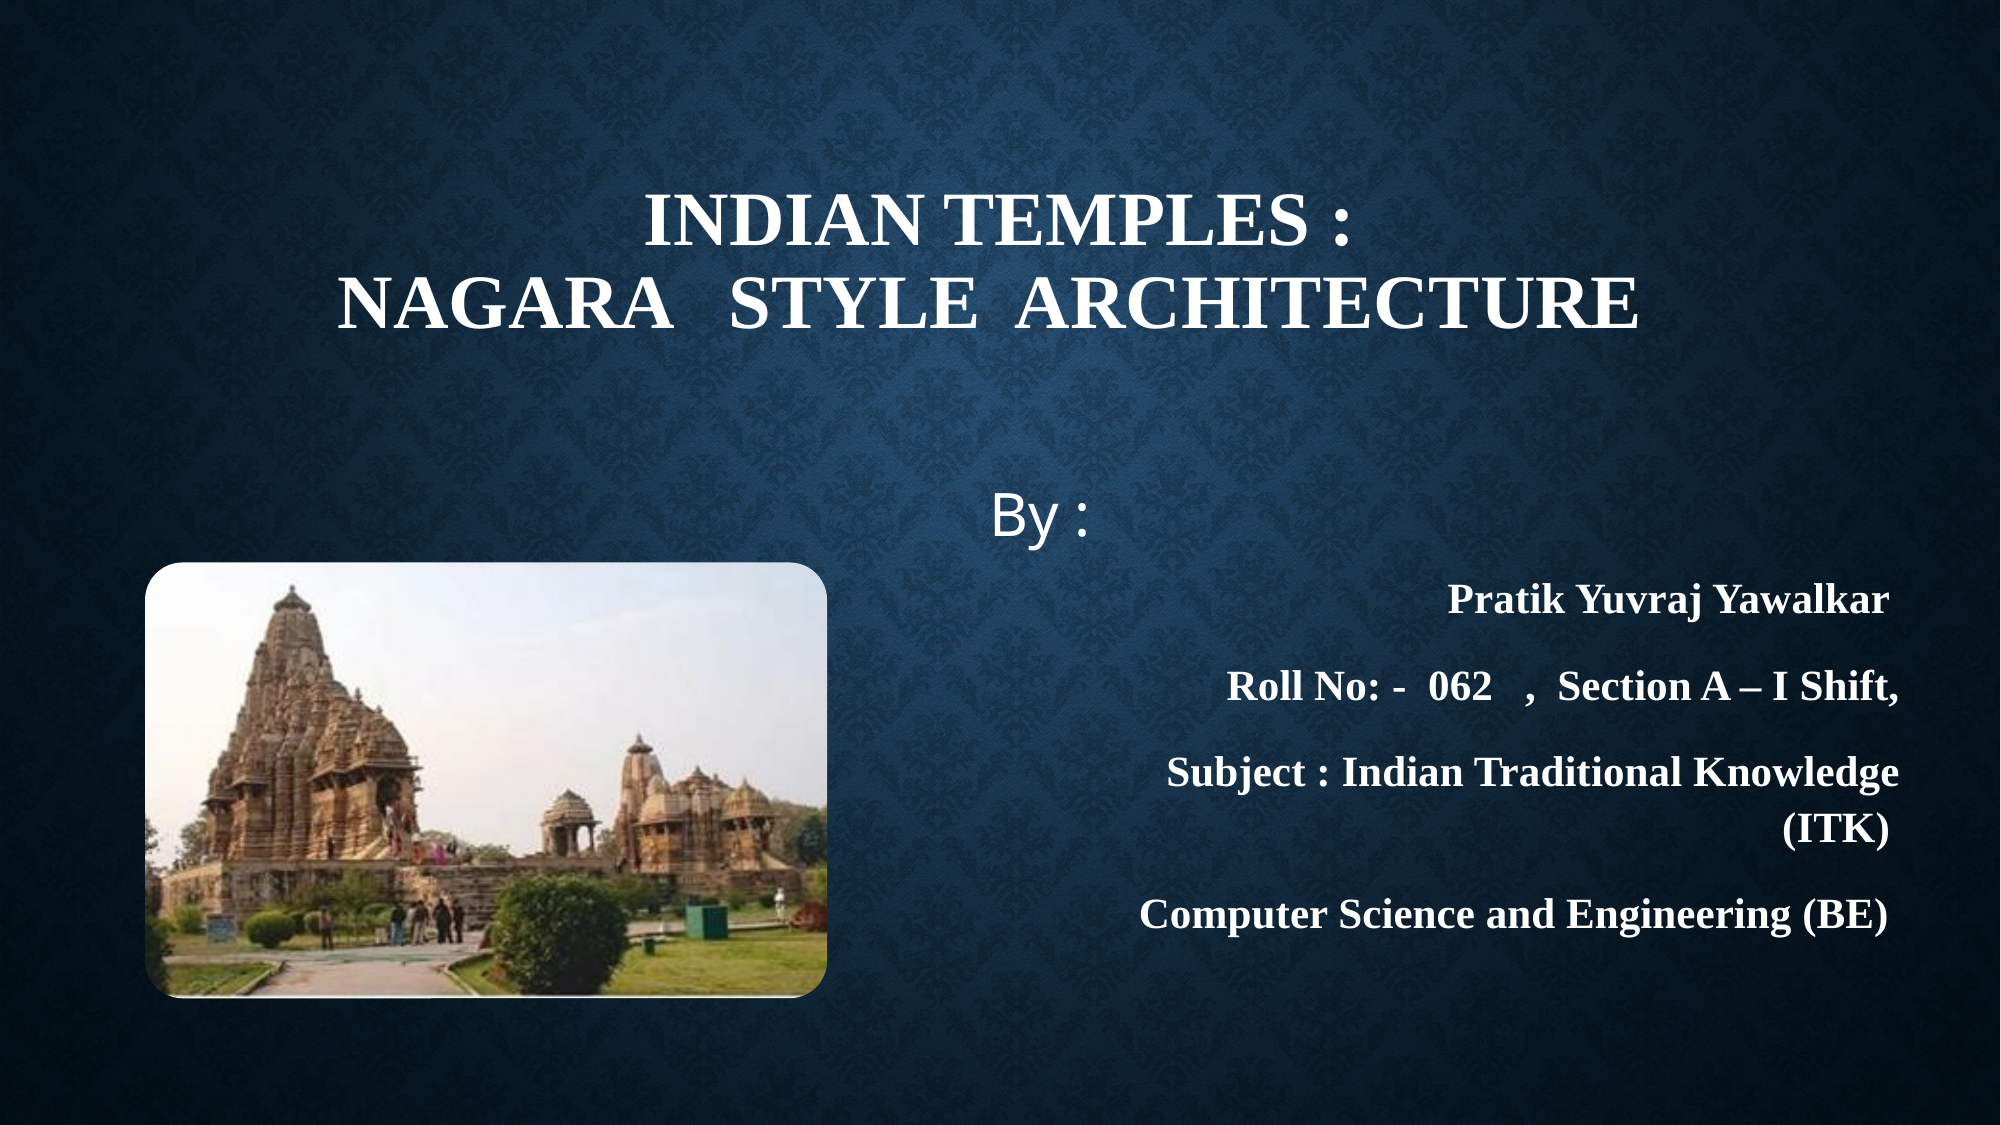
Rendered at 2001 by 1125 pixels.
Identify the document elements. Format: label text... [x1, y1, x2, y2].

title Indian Temples : Nagara Style Architecture [261, 126, 1739, 353]
subtitle By : Pratik Yuvraj Yawalkar Roll No: - 062 , Section A – I Shift, Subject : Indian Traditional Knowledge (ITK) Computer Science and Engineering (BE) [974, 454, 1916, 951]
picture [144, 561, 828, 999]
